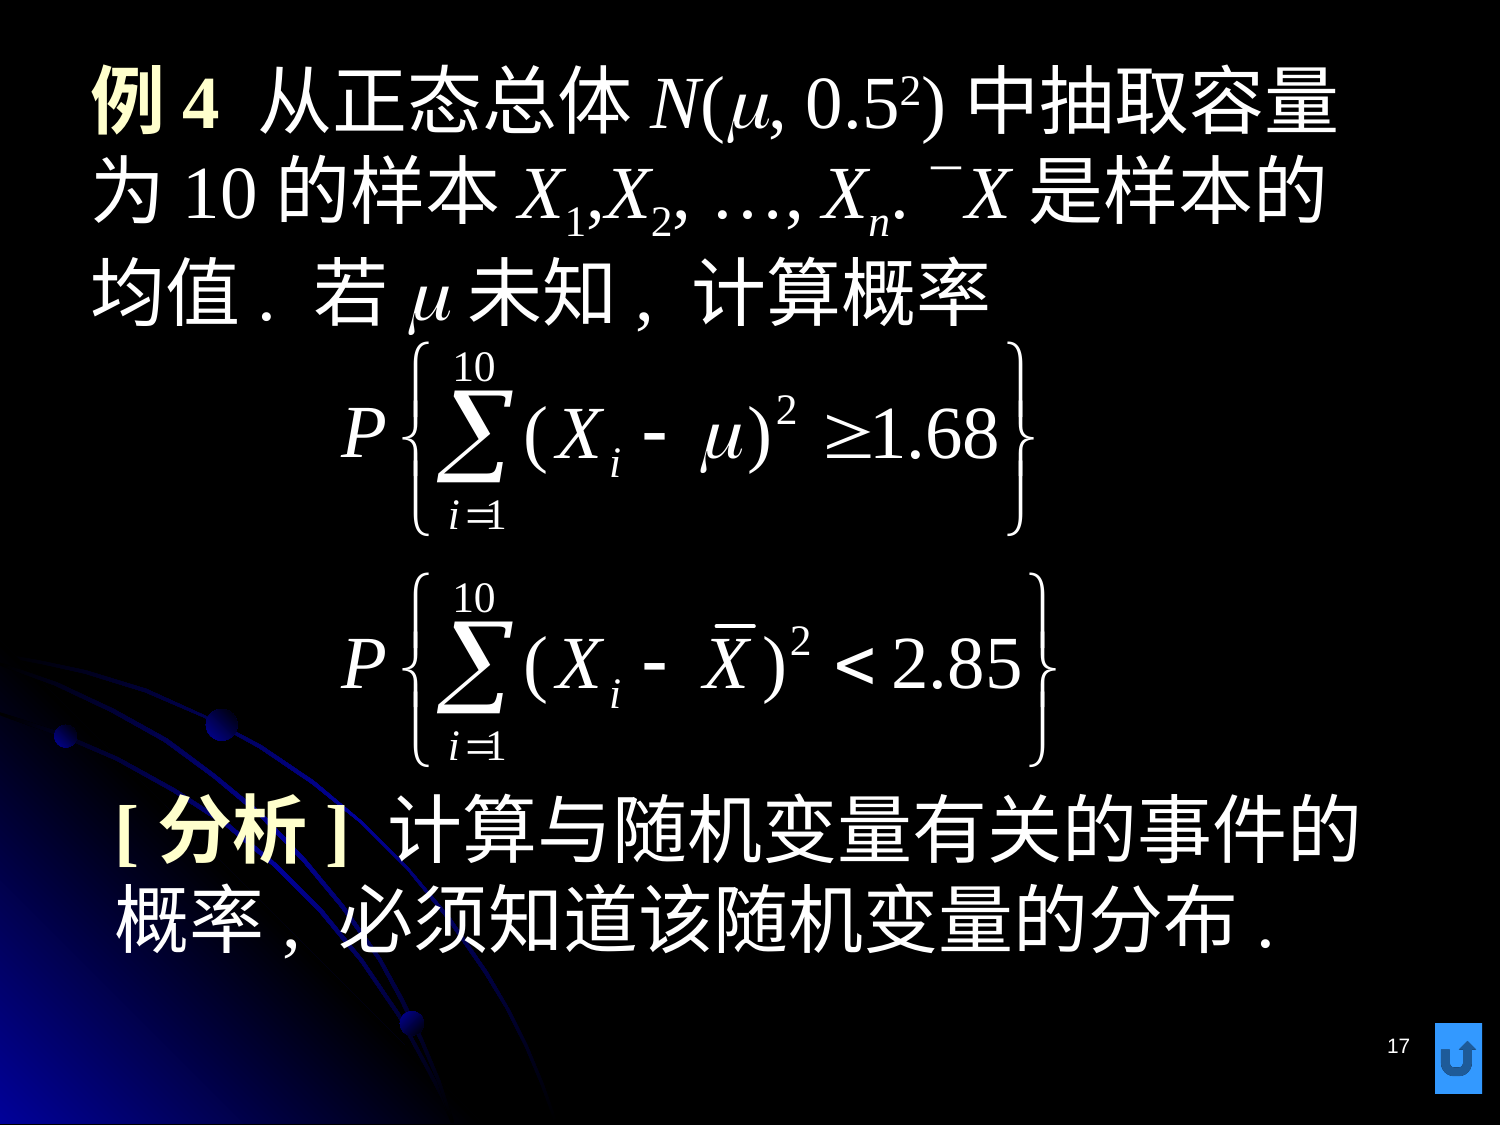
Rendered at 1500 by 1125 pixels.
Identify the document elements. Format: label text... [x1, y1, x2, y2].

text_box [分析] 计算与随机变量有关的事件的概率, 必须知道该随机变量的分布. [100, 774, 1412, 970]
title 例4 从正态总体N(m, 0.52)中抽取容量为10的样本X1,X2, …, Xn. X是样本的均值. 若m未知, 计算概率 [75, 45, 1412, 362]
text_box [336, 337, 1062, 772]
slide_number 17 [1074, 1025, 1425, 1100]
